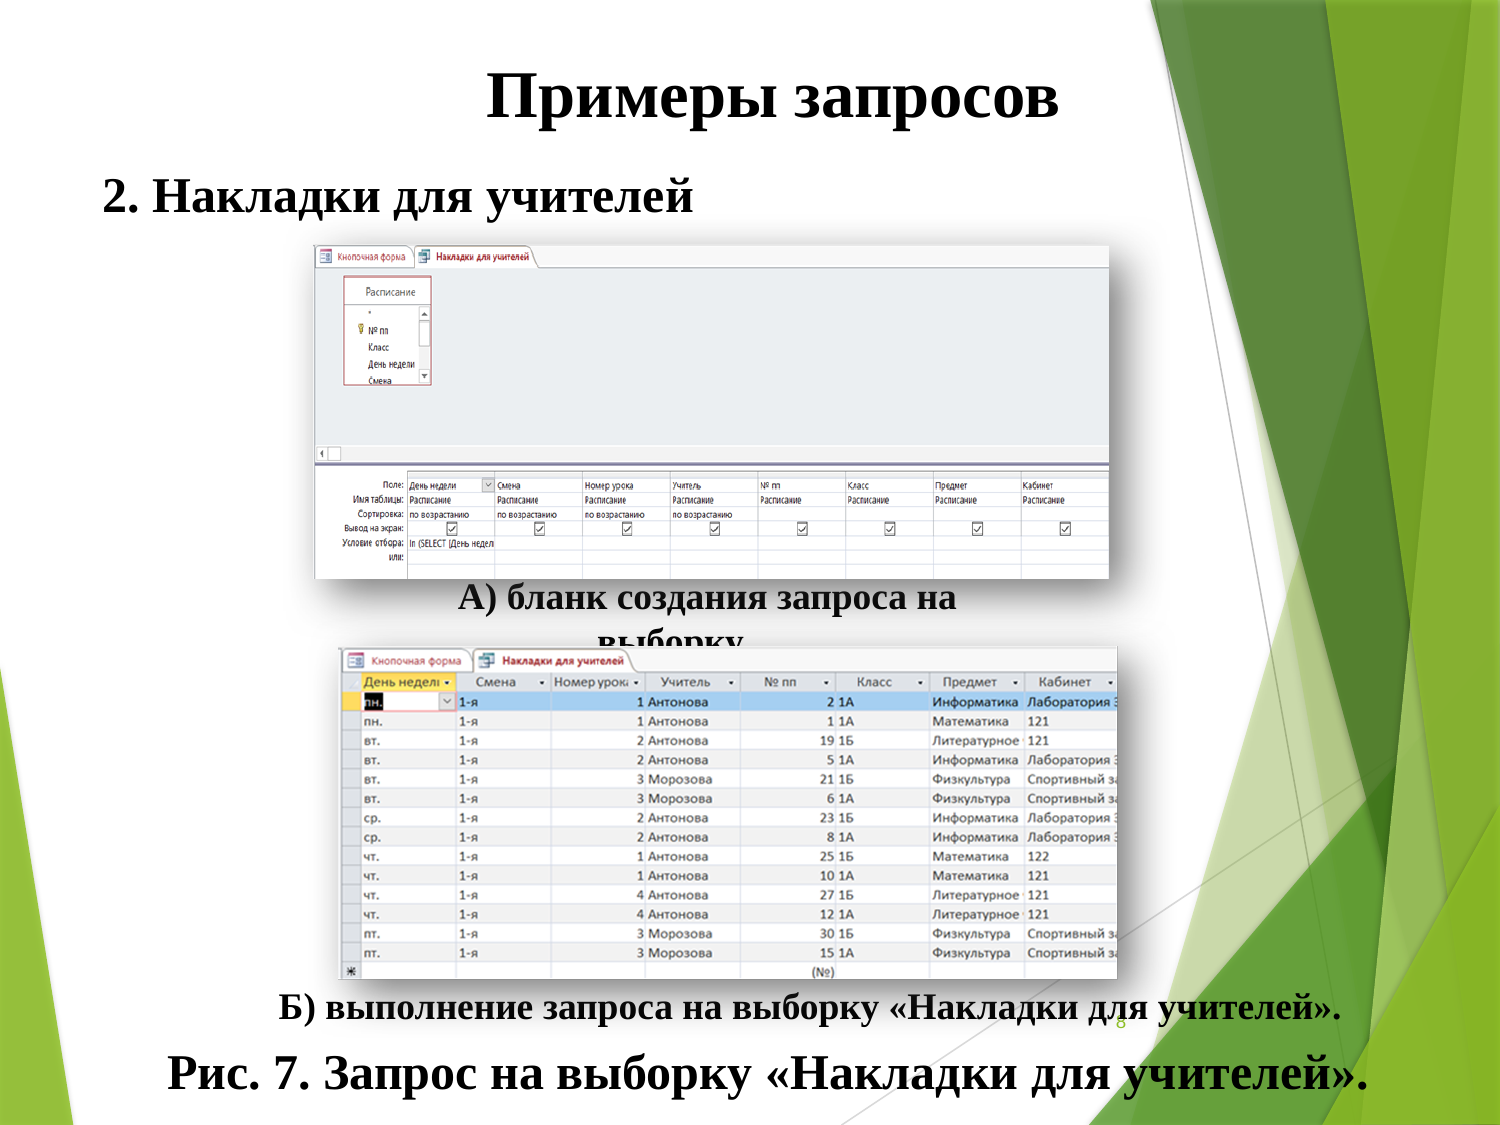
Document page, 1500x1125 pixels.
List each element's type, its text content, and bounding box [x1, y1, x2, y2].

picture [337, 645, 1500, 981]
text_box 2. Накладки для учителей [87, 125, 709, 231]
picture [312, 243, 1500, 579]
title Примеры запросов [88, 43, 1460, 143]
text_box Рис. 7. Запрос на выборку «Накладки для учителей». [34, 1032, 1391, 1108]
text_box Б) выполнение запроса на выборку «Накладки для учителей». [129, 974, 1418, 1035]
